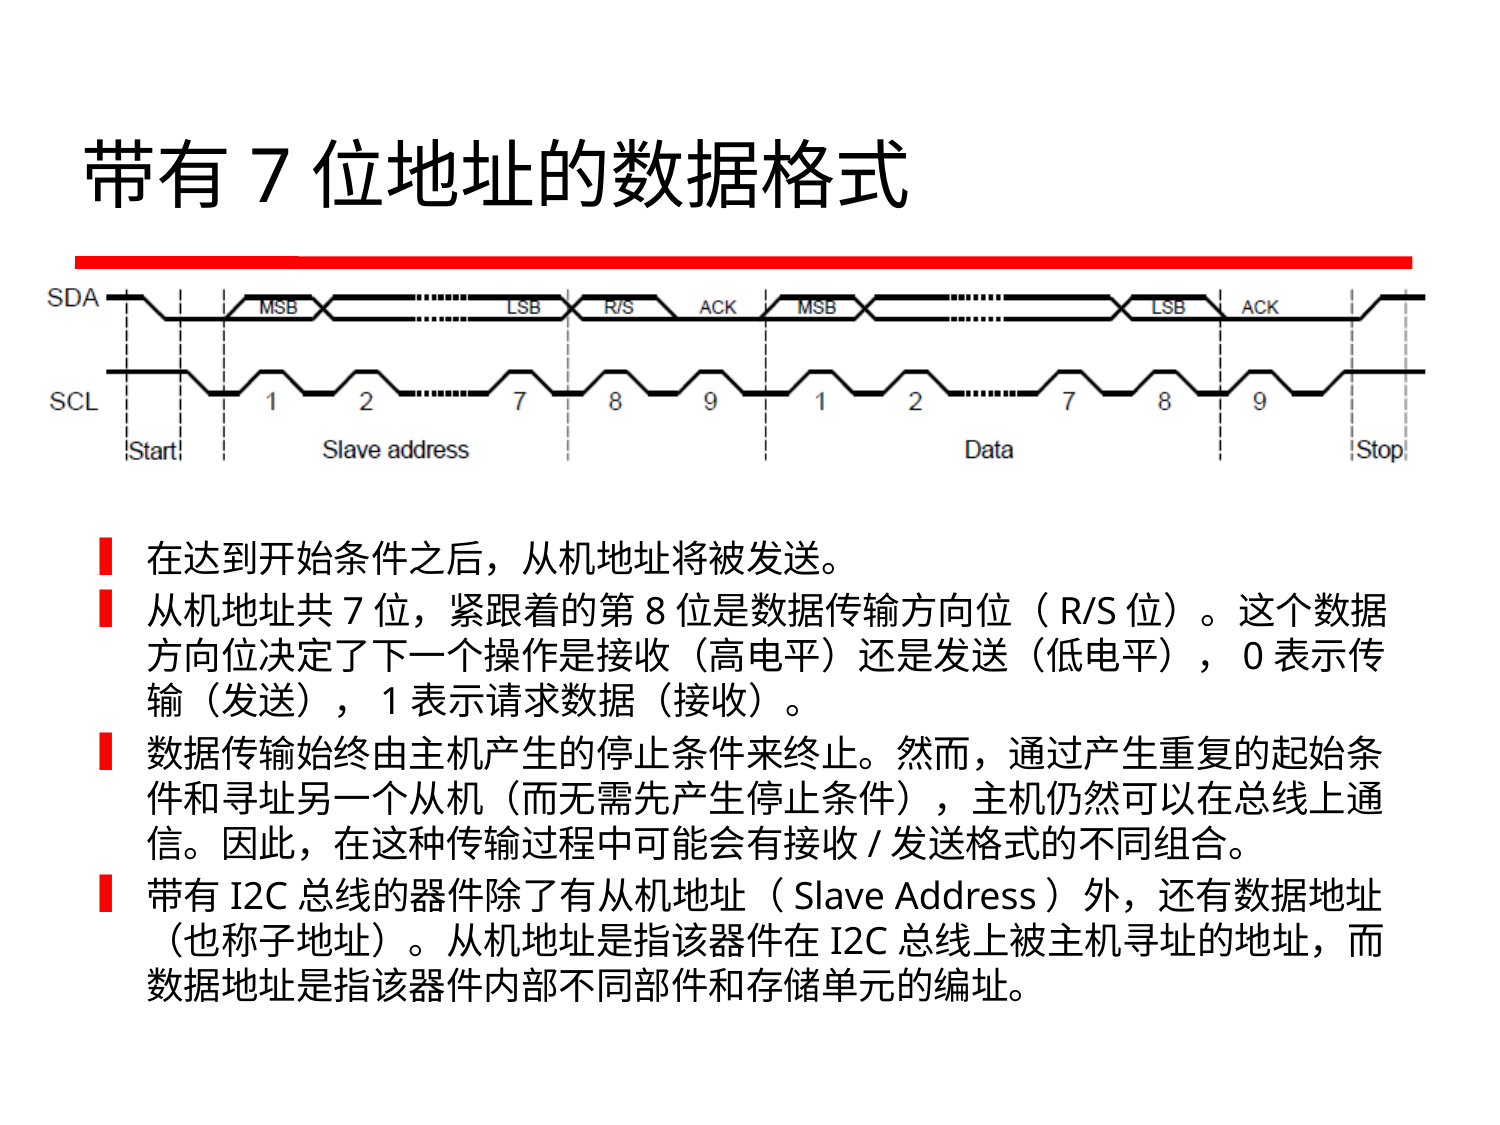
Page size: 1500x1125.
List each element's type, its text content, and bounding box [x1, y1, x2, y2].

list 在达到开始条件之后，从机地址将被发送。 从机地址共7位，紧跟着的第8位是数据传输方向位（R/S位）。这个数据方向位决定了下一个操作是接收（高电平）还是发送（低电平），0表示传输（发送），1表示请求数据（接收）。 数据传输始终由主机产生的停止条件来终止。然而，通过产生重复的起始条件和寻址另一个从机（而无需先产生停止条件），主机仍然可以在总线上通信。因此，在这种传输过程中可能会有接收/发送格式的不同组合。 带有I2C总线的器件除了有从机地址（Slave Address）外，还有数据地址（也称子地址）。从机地址是指该器件在I2C总线上被主机寻址的地址，而数据地址是指该器件内部不同部件和存储单元的编址。 [74, 527, 1417, 1044]
picture [41, 269, 1442, 488]
title 带有7位地址的数据格式 [66, 37, 1413, 226]
